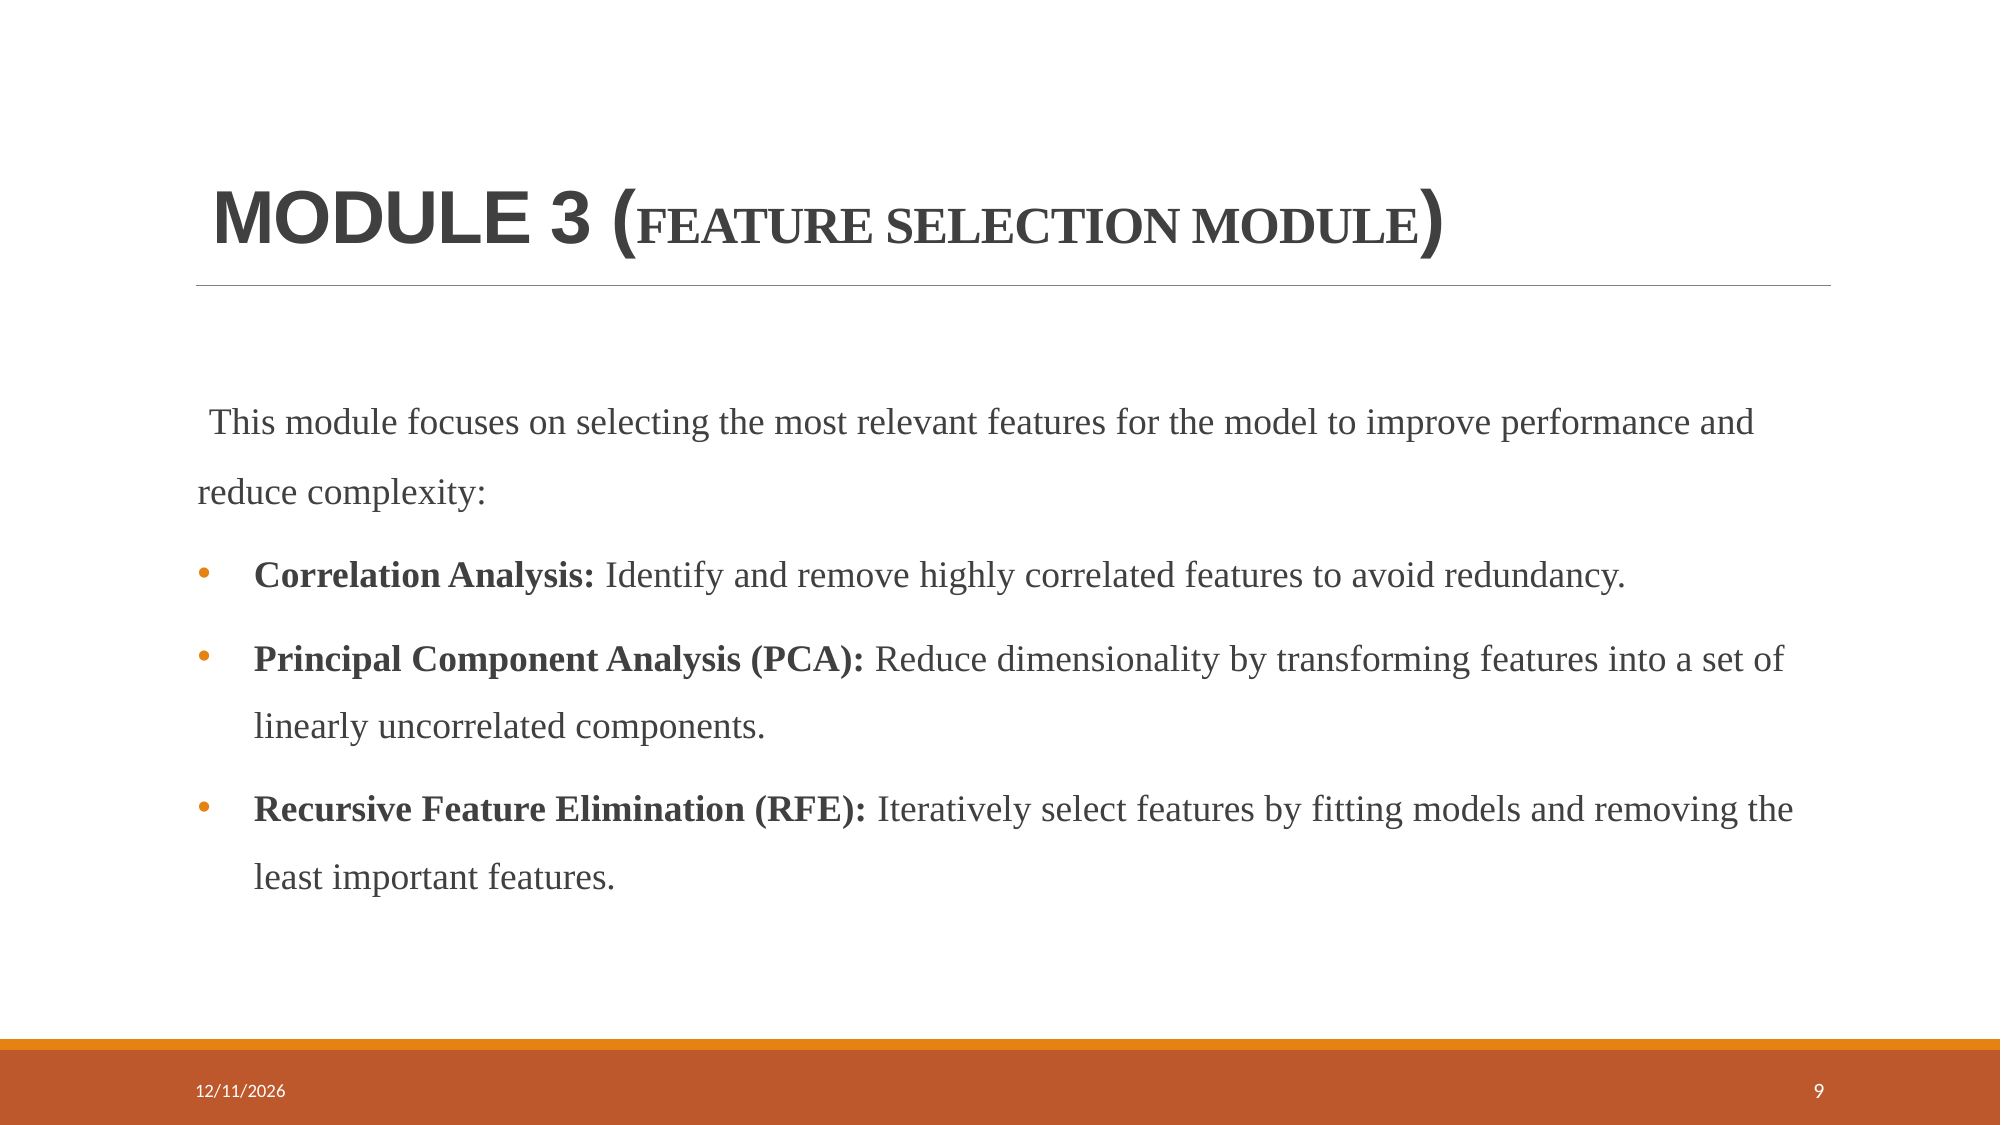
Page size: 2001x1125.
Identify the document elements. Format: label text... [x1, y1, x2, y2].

title MODULE 3 (FEATURE SELECTION MODULE) [197, 118, 1848, 357]
list This module focuses on selecting the most relevant features for the model to improve performance and reduce complexity: Correlation Analysis: Identify and remove highly correlated features to avoid redundancy. Principal Component Analysis (PCA): Reduce dimensionality by transforming features into a set of linearly uncorrelated components. Recursive Feature Elimination (RFE): Iteratively select features by fitting models and removing the least important features. [197, 277, 1803, 1120]
slide_number 9 [1624, 1059, 1840, 1120]
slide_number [180, 1059, 586, 1120]
